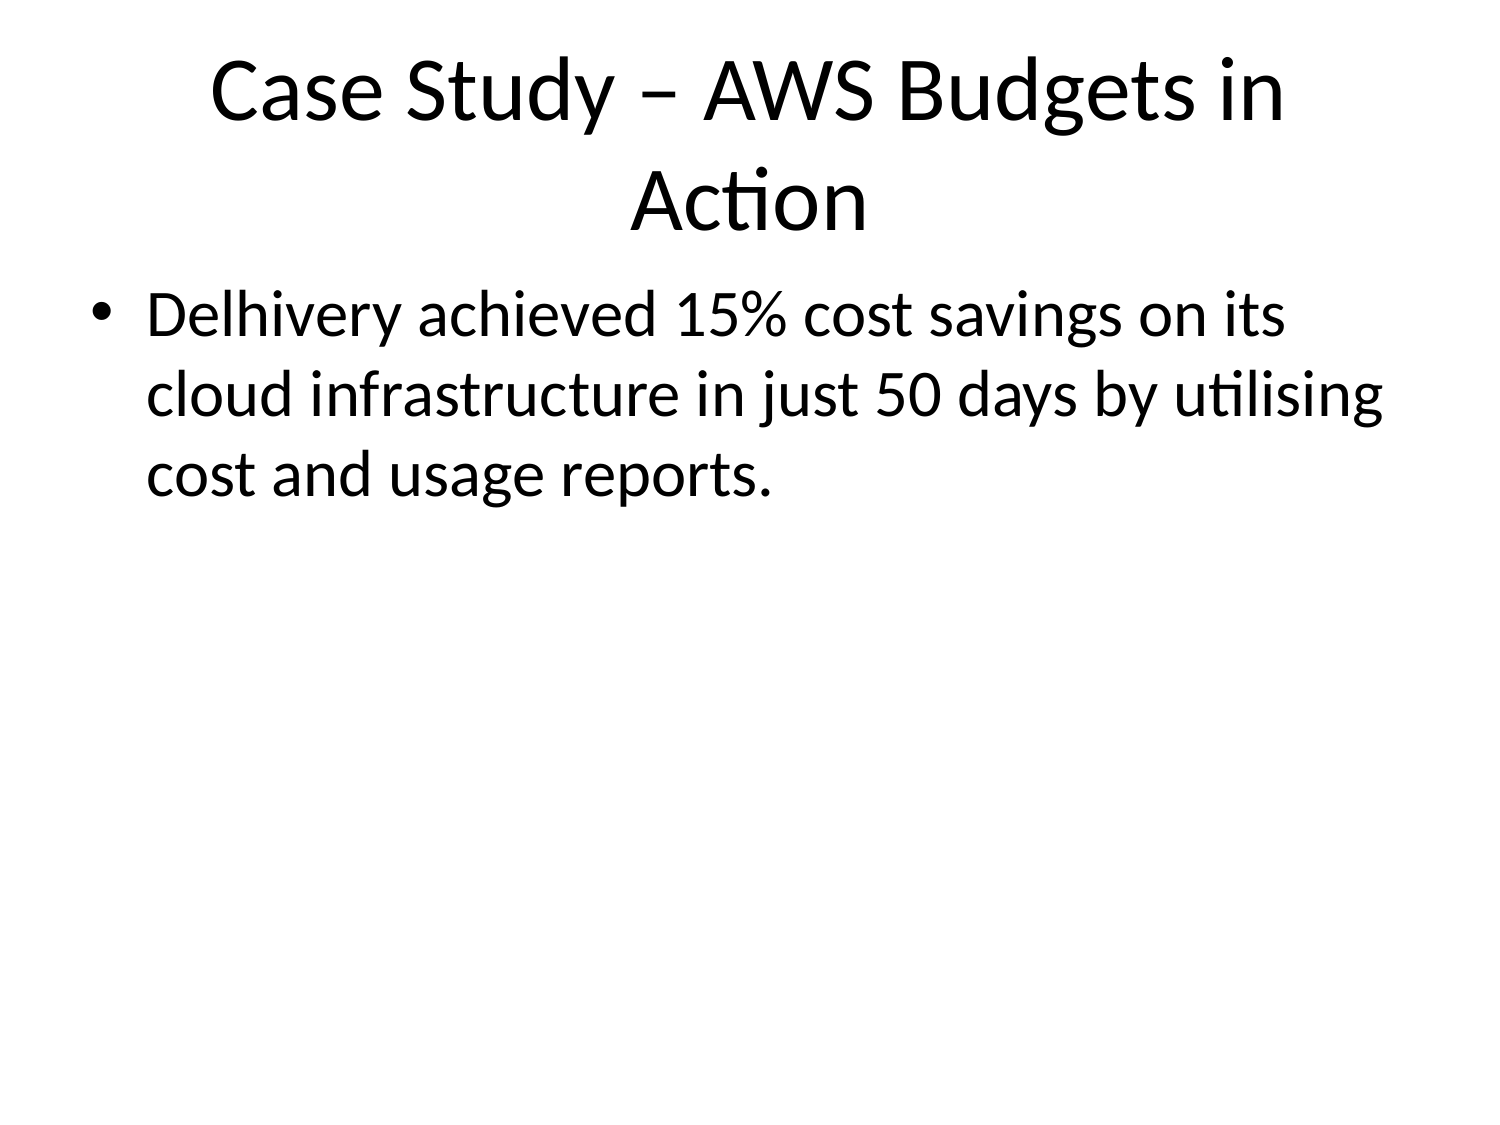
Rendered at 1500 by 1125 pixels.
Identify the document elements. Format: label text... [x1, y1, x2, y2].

list Delhivery achieved 15% cost savings on its cloud infrastructure in just 50 days by utilising cost and usage reports. [75, 262, 1425, 1005]
title Case Study – AWS Budgets in Action [75, 45, 1425, 233]
